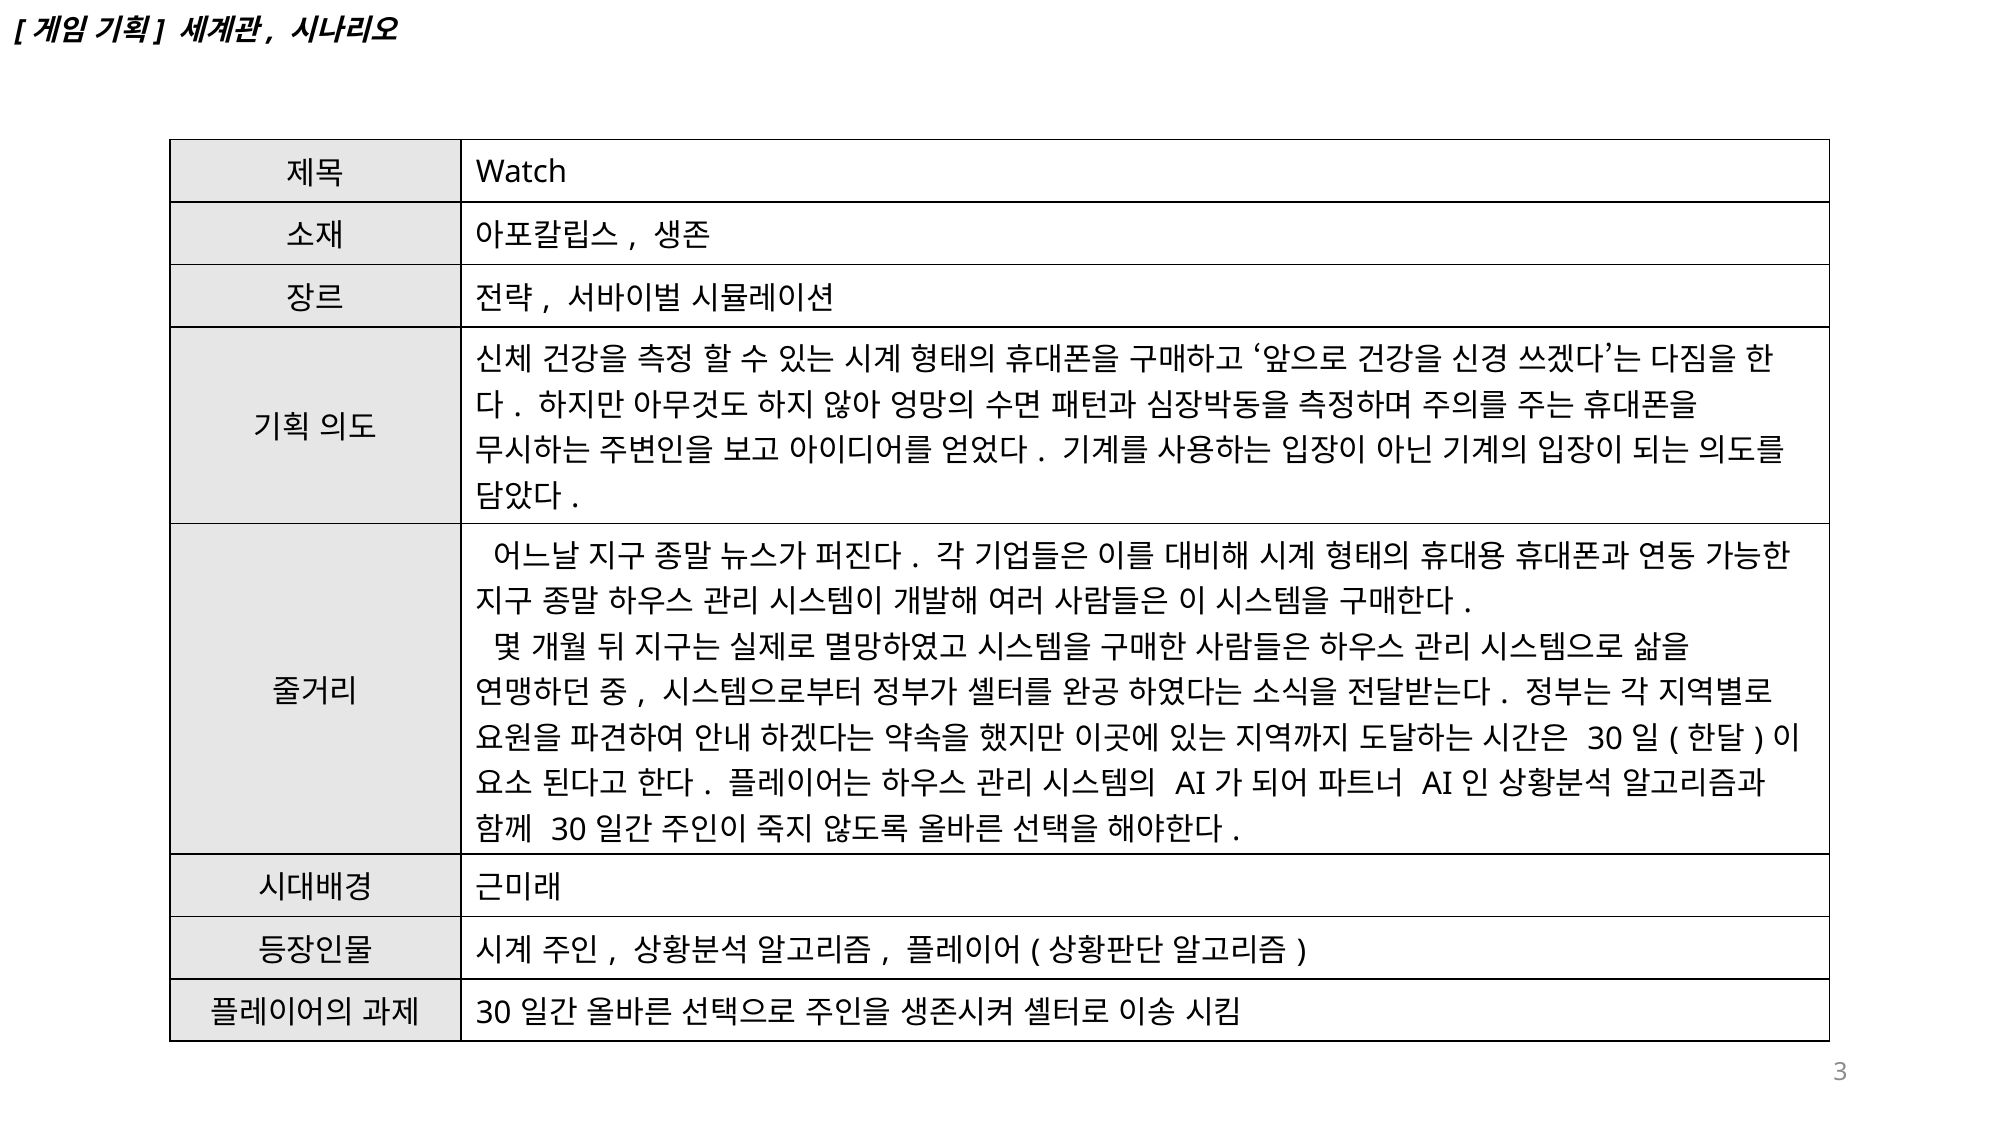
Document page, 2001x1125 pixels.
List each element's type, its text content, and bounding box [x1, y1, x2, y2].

table_cell 장르 [171, 265, 460, 326]
text_box [게임 기획] 세계관, 시나리오 [0, 4, 875, 54]
table_cell 아포칼립스, 생존 [462, 203, 1829, 264]
table_cell 근미래 [462, 855, 1829, 916]
table_cell 시계 주인, 상황분석 알고리즘, 플레이어(상황판단 알고리즘) [462, 917, 1829, 978]
table_cell 등장인물 [171, 917, 460, 978]
table_cell 어느날 지구 종말 뉴스가 퍼진다. 각 기업들은 이를 대비해 시계 형태의 휴대용 휴대폰과 연동 가능한 지구 종말 하우스 관리 시스템이 개발해 여러 사람들은 이 시스템을 구매한다. 몇 개월 뒤 지구는 실제로 멸망하였고 시스템을 구매한 사람들은 하우스 관리 시스템으로 삶을 연맹하던 중, 시스템으로부터 정부가 셸터를 완공 하였다는 소식을 전달받는다. 정부는 각 지역별로 요원을 파견하여 안내 하겠다는 약속을 했지만 이곳에 있는 지역까지 도달하는 시간은 30일(한달)이 요소 된다고 한다. 플레이어는 하우스 관리 시스템의 AI가 되어 파트너 AI인 상황분석 알고리즘과 함께 30일간 주인이 죽지 않도록 올바른 선택을 해야한다. [462, 524, 1829, 853]
table_cell 30일간 올바른 선택으로 주인을 생존시켜 셸터로 이송 시킴 [462, 980, 1829, 1040]
table_cell 신체 건강을 측정 할 수 있는 시계 형태의 휴대폰을 구매하고 ‘앞으로 건강을 신경 쓰겠다’는 다짐을 한다. 하지만 아무것도 하지 않아 엉망의 수면 패턴과 심장박동을 측정하며 주의를 주는 휴대폰을 무시하는 주변인을 보고 아이디어를 얻었다. 기계를 사용하는 입장이 아닌 기계의 입장이 되는 의도를 담았다. [462, 328, 1829, 523]
table_cell 소재 [171, 203, 460, 264]
table_cell 줄거리 [171, 524, 460, 853]
table_cell 기획 의도 [171, 328, 460, 523]
table_header 제목 [171, 140, 460, 201]
table_cell 전략, 서바이벌 시뮬레이션 [462, 265, 1829, 326]
slide_number 3 [1412, 1042, 1863, 1103]
table_cell 플레이어의 과제 [171, 980, 460, 1040]
table_header Watch [462, 140, 1829, 201]
table_cell 시대배경 [171, 855, 460, 916]
